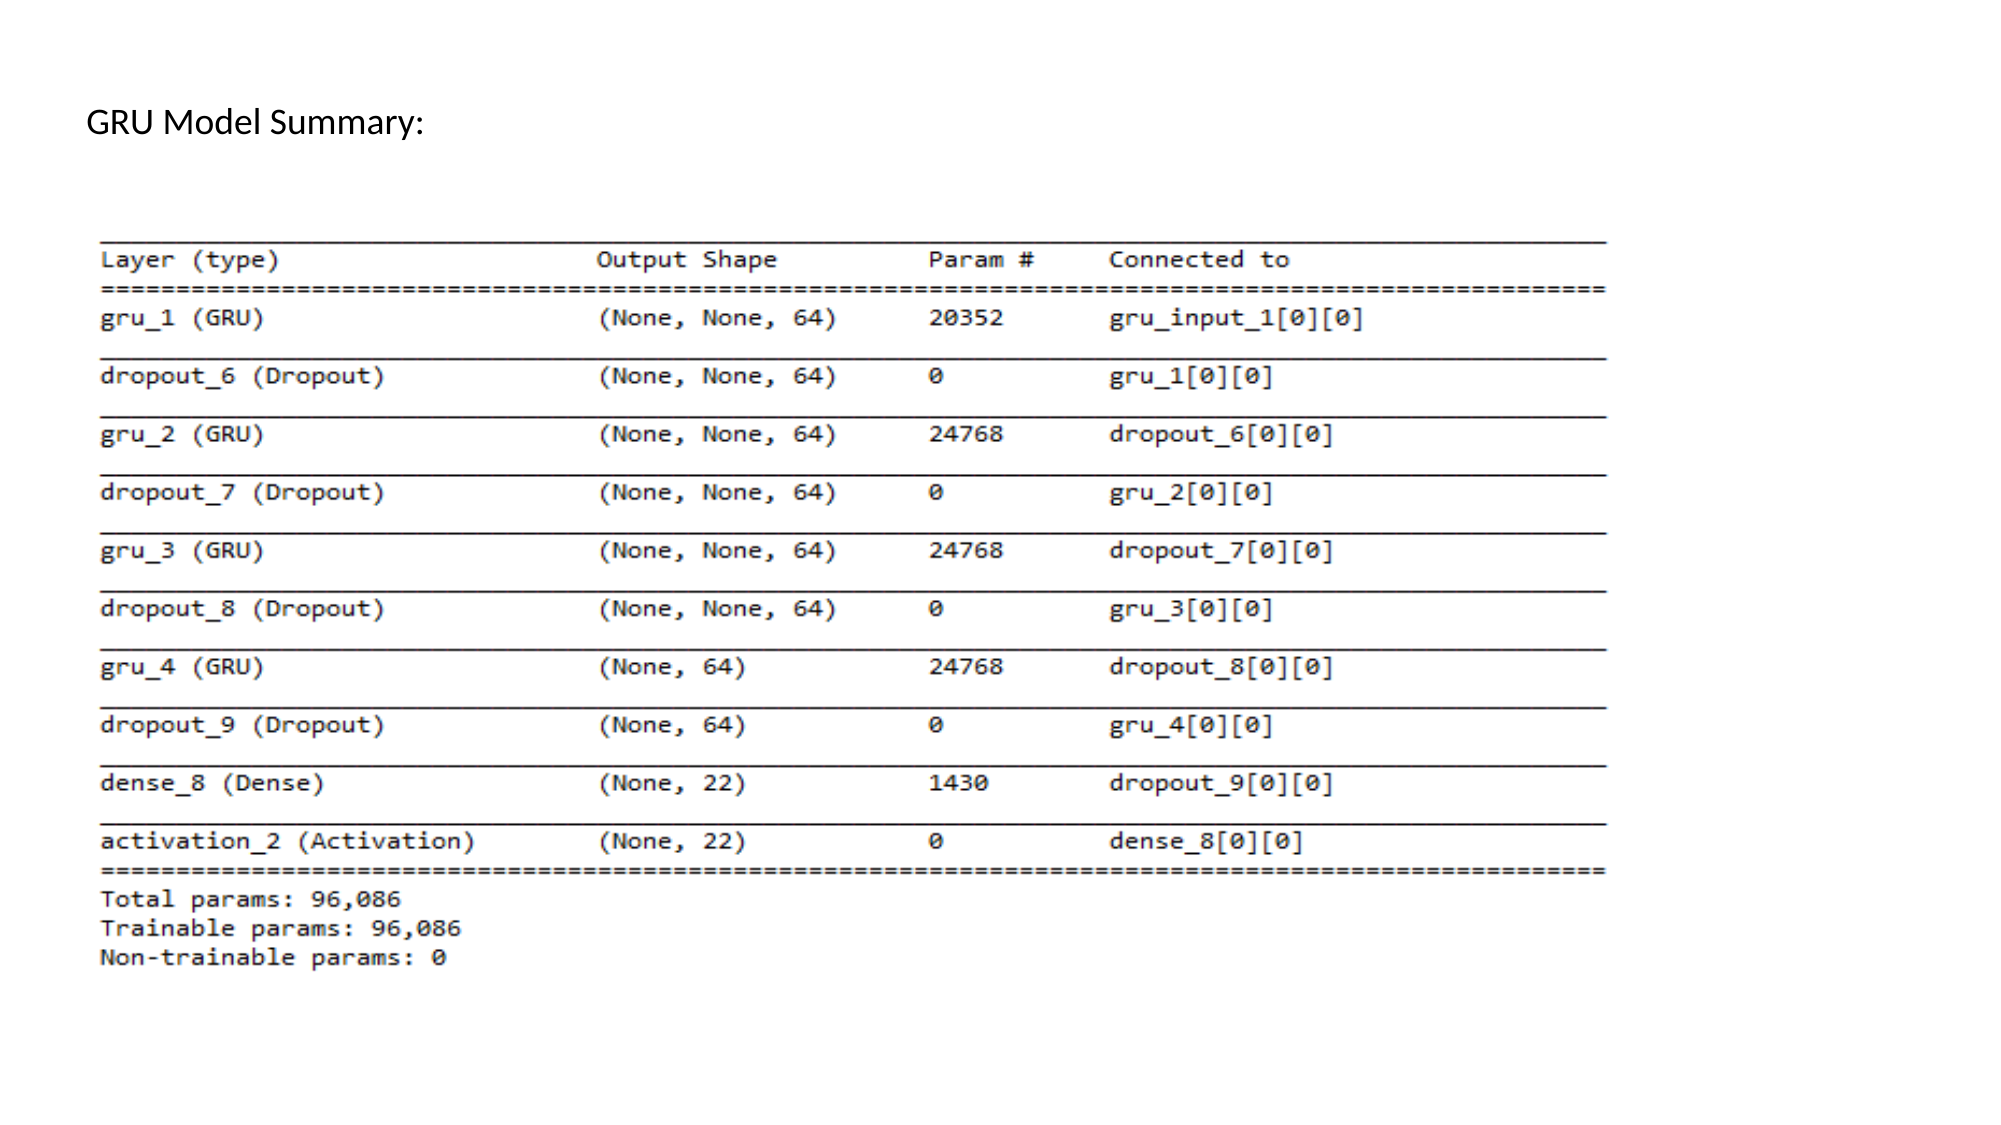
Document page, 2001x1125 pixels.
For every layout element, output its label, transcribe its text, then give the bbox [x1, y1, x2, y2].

picture [92, 221, 1624, 979]
text_box GRU Model Summary: [71, 89, 441, 150]
